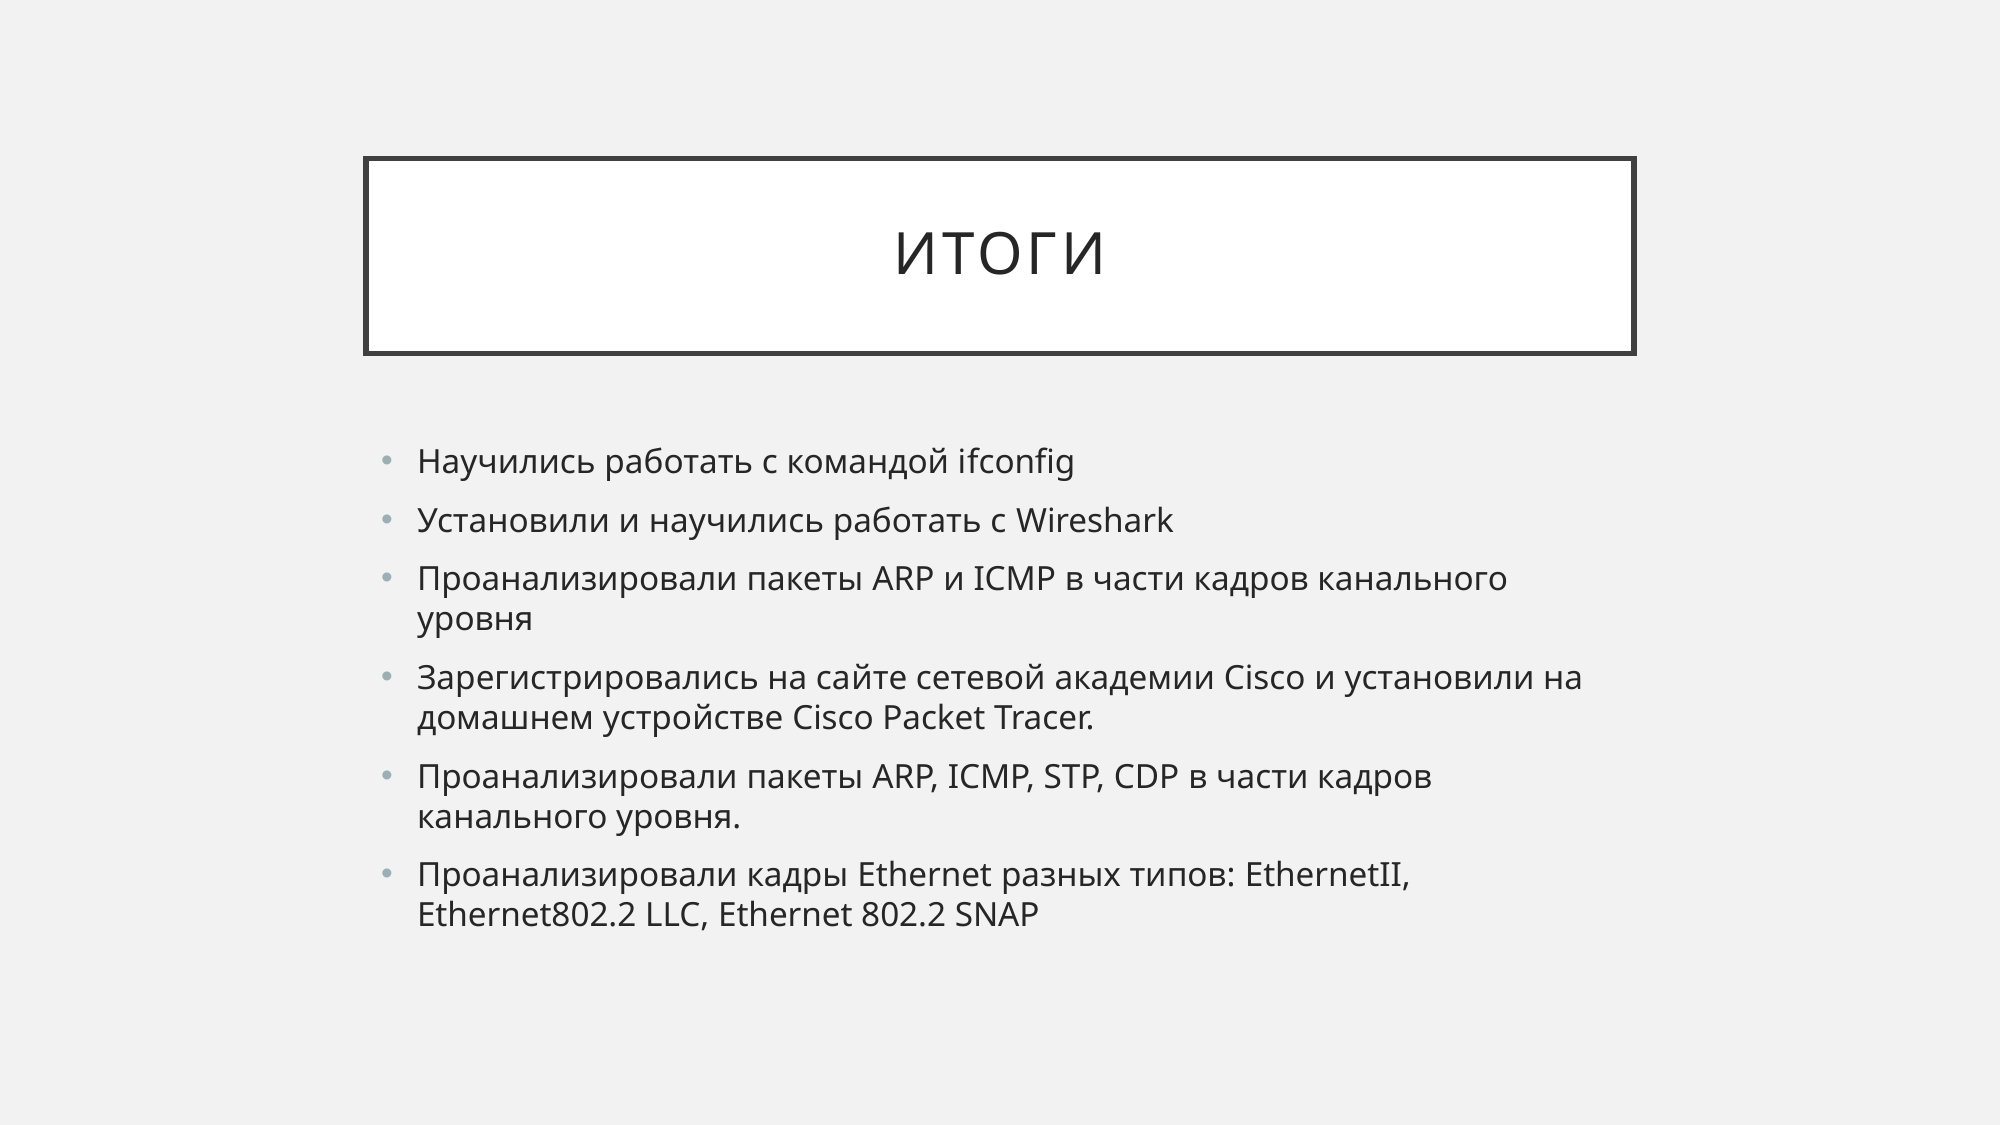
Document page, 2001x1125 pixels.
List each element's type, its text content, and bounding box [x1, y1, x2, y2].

list Научились работать с командой ifconfig Установили и научились работать с Wireshark Проанализировали пакеты ARP и ICMP в части кадров канального уровня Зарегистрировались на сайте сетевой академии Cisco и установили на домашнем устройстве Cisco Packet Tracer. Проанализировали пакеты ARP, ICMP, STP, CDP в части кадров канального уровня. Проанализировали кадры Ethernet разных типов: EthernetII, Ethernet802.2 LLC, Ethernet 802.2 SNAP [366, 432, 1634, 942]
title итоги [363, 156, 1637, 356]
